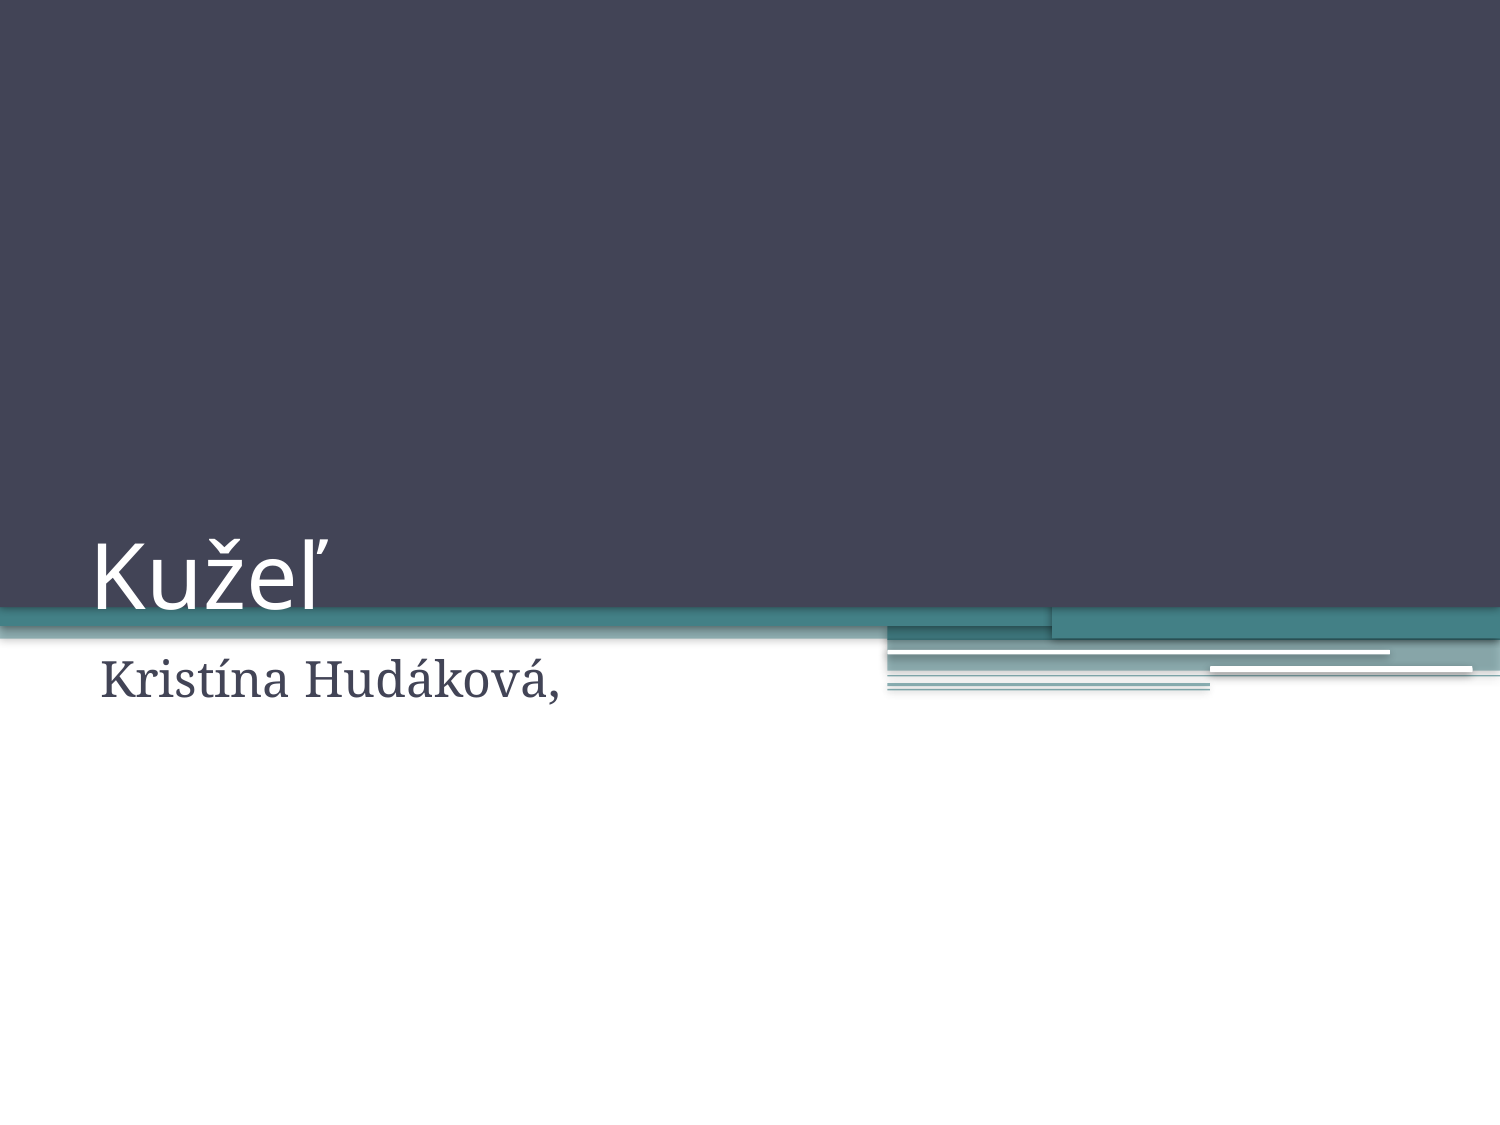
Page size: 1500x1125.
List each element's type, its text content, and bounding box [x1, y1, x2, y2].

subtitle Kristína Hudáková, [75, 639, 888, 928]
title Kužeľ [75, 394, 1463, 636]
